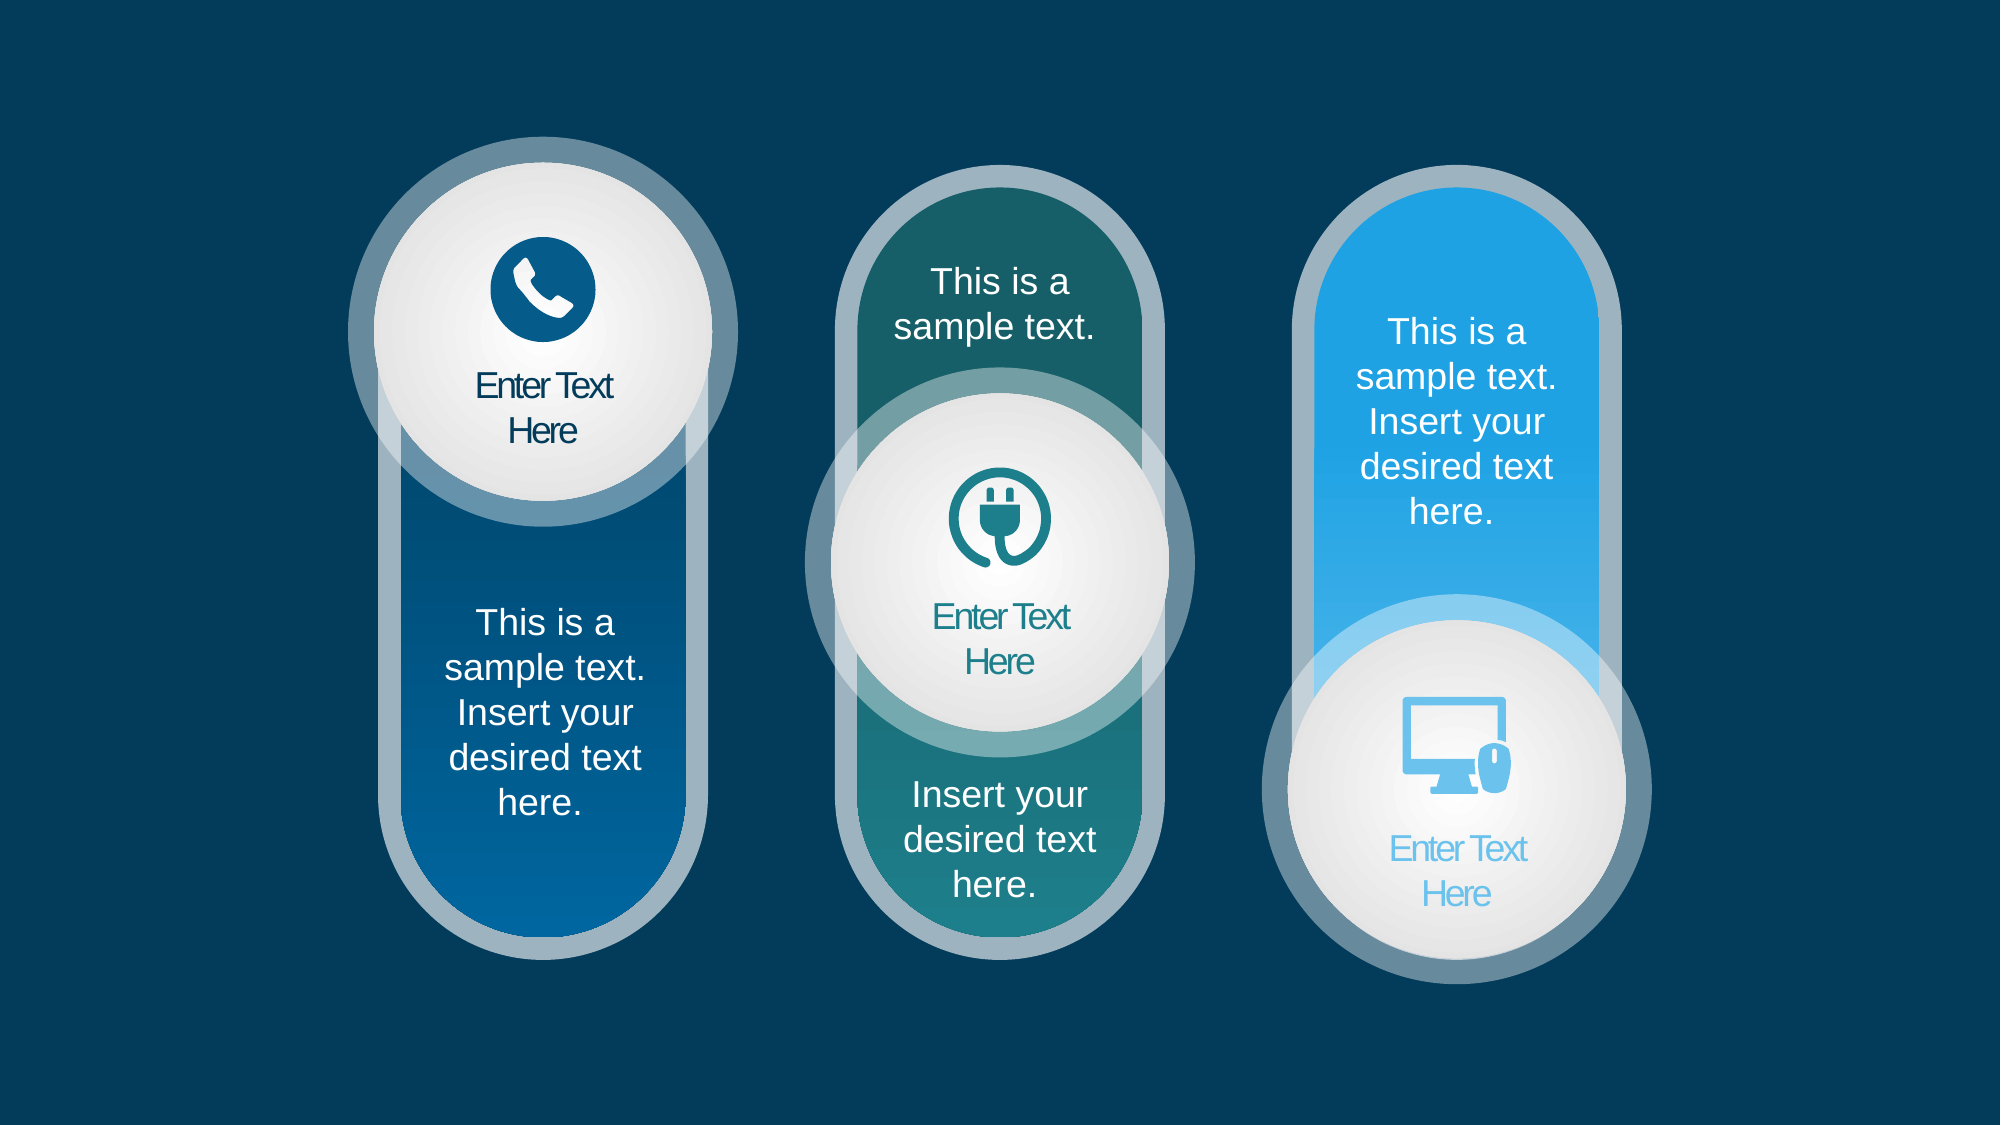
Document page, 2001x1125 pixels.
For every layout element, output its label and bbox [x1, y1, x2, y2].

text_box [347, 136, 738, 960]
text_box [1261, 164, 1652, 985]
text_box [804, 164, 1195, 960]
